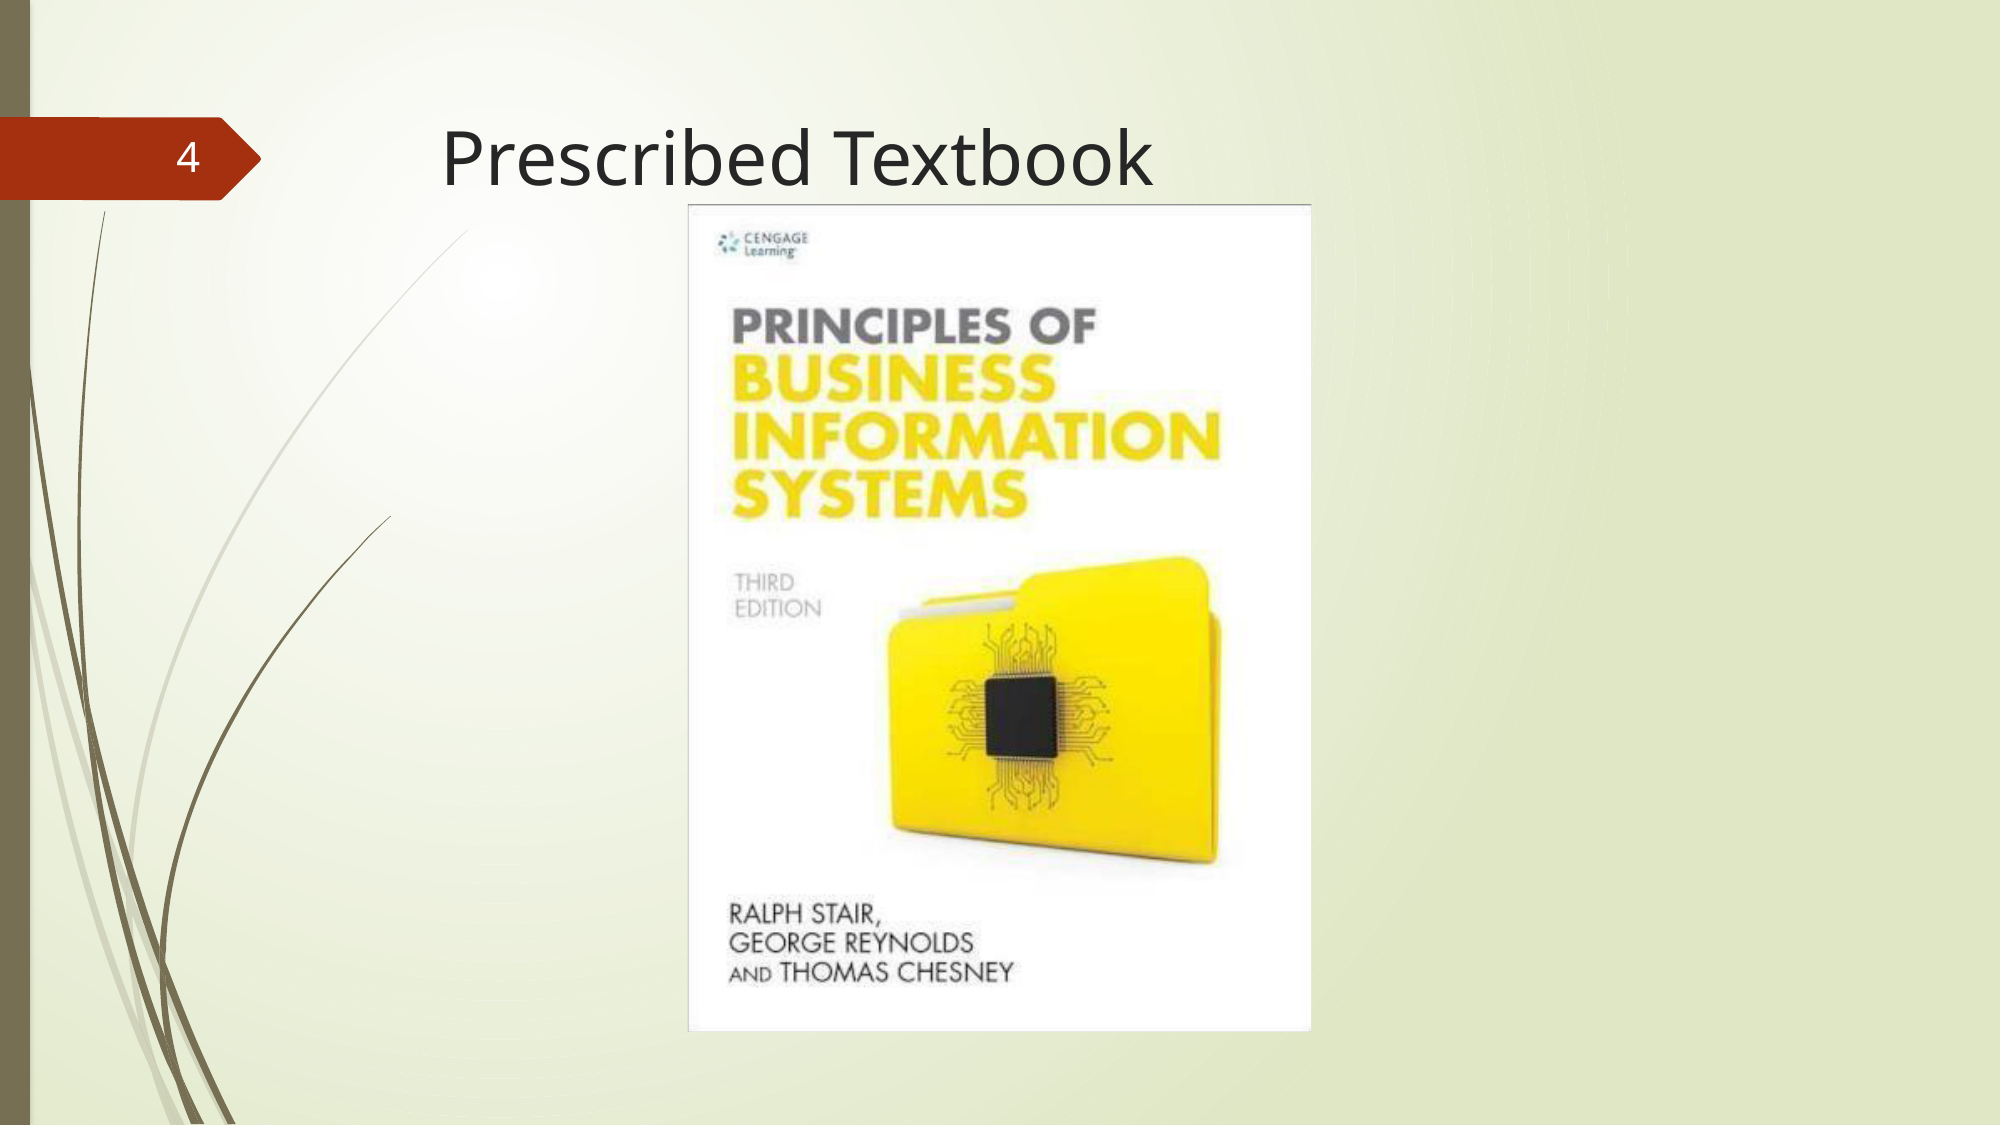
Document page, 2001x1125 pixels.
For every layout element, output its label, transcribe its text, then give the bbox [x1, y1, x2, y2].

title Prescribed Textbook [425, 102, 1888, 313]
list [687, 204, 1312, 1033]
slide_number 4 [87, 129, 216, 190]
